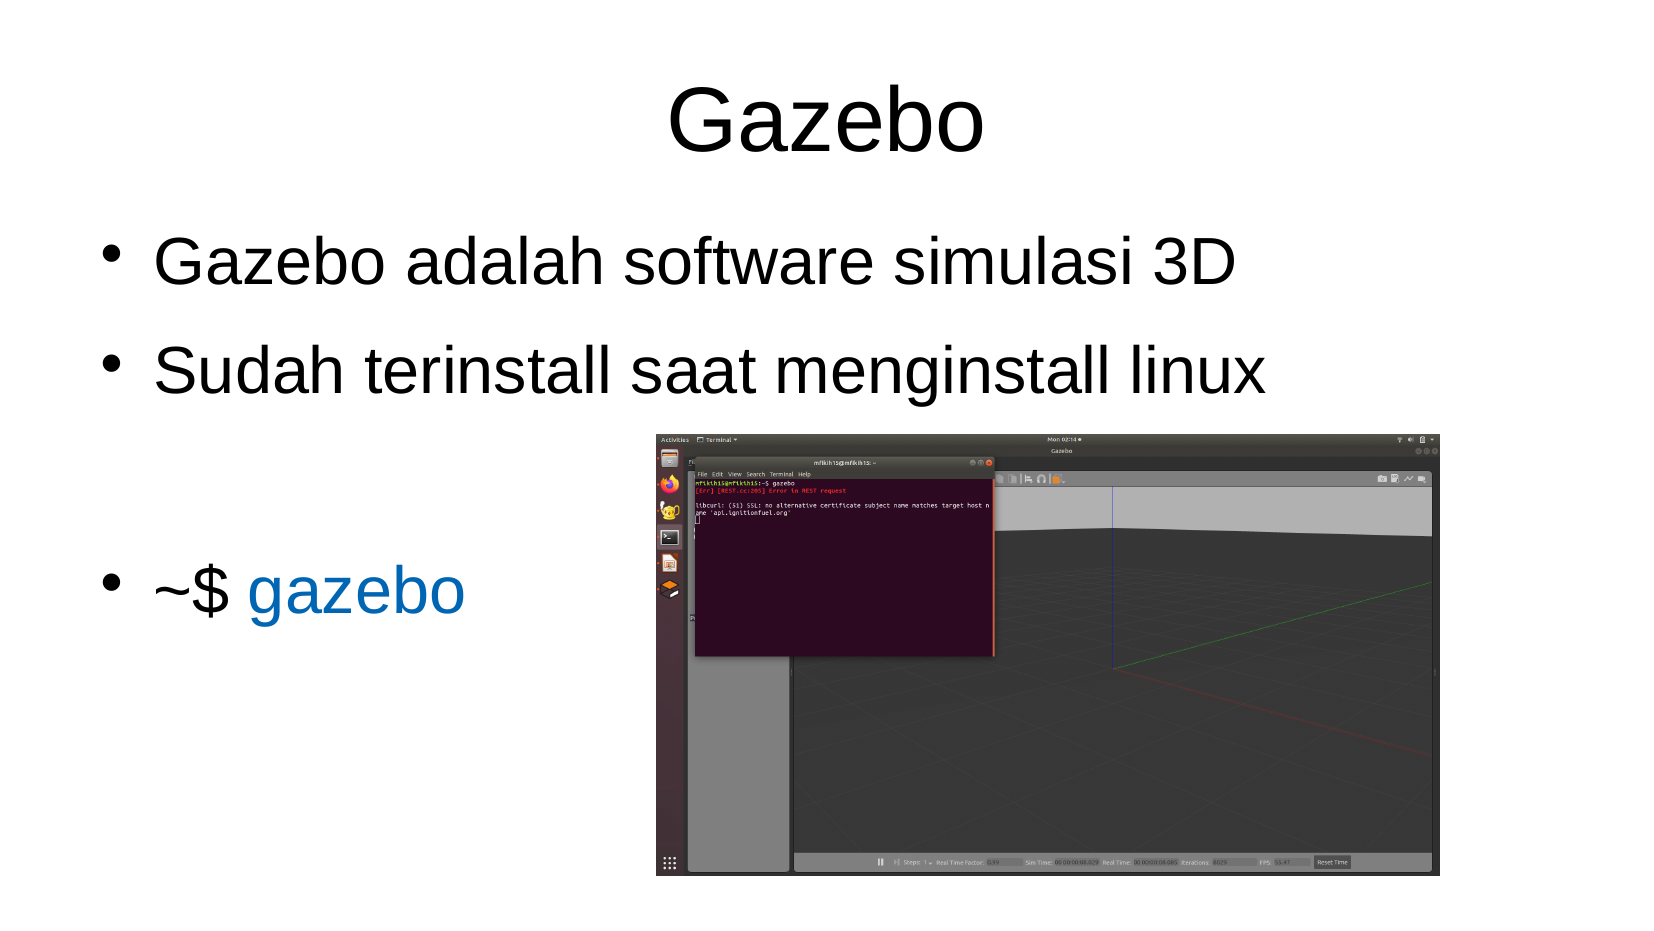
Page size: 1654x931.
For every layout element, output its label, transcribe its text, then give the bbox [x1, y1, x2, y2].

text_box Gazebo [82, 37, 1571, 193]
text_box Gazebo adalah software simulasi 3D Sudah terinstall saat menginstall linux ~$ gazebo [82, 217, 1571, 757]
picture [656, 434, 1441, 876]
